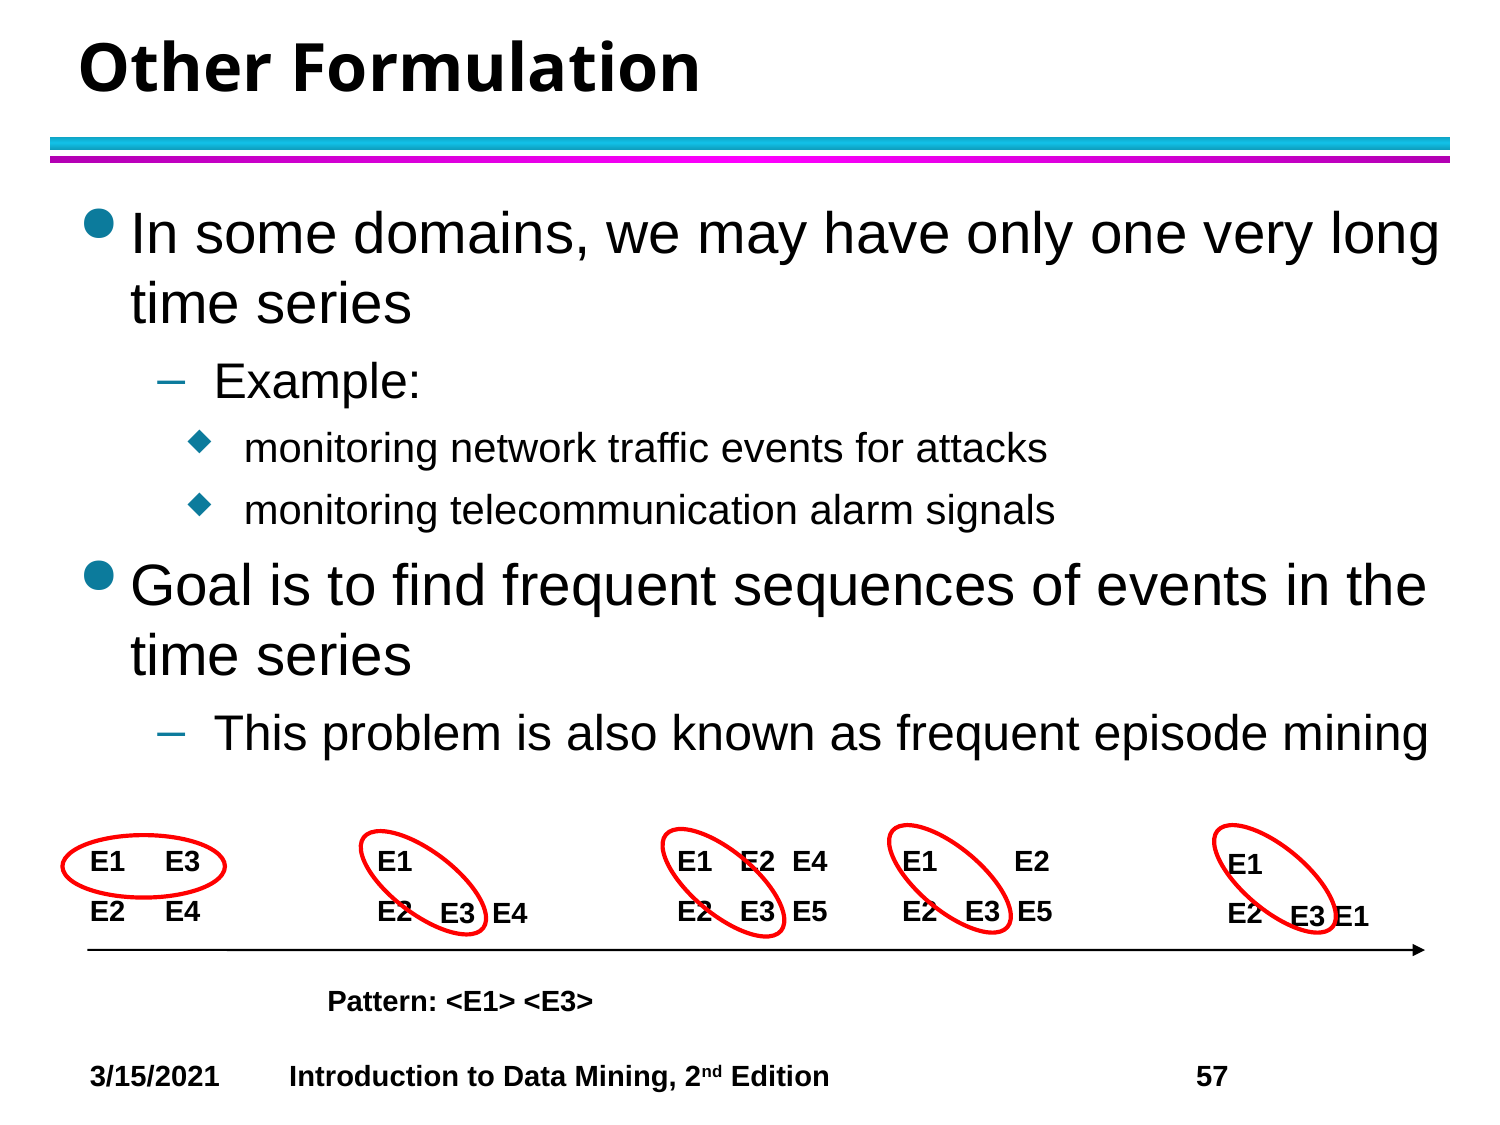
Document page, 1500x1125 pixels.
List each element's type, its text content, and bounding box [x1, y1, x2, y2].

text_box [662, 828, 785, 937]
text_box E3 E4 [164, 835, 225, 861]
text_box E1 E2 [404, 835, 438, 854]
text_box E2 E4 E3 E5 [724, 835, 863, 935]
text_box [360, 831, 487, 935]
text_box E3 E4 [425, 887, 550, 938]
text_box [889, 825, 1011, 933]
text_box Pattern: <E1> <E3> [312, 974, 713, 1025]
text_box E1 E2 [708, 835, 724, 844]
list In some domains, we may have only one very long time series Example: monitoring network traffic events for attacks monitoring telecommunication alarm signals Goal is to find frequent sequences of events in the time series This problem is also known as frequent episode mining [67, 187, 1463, 1038]
text_box [1214, 825, 1336, 933]
text_box E1 E2 [74, 835, 124, 849]
title Other Formulation [62, 24, 1421, 113]
text_box E3 E1 [1275, 889, 1400, 940]
text_box E1 E2 [1272, 837, 1288, 848]
text_box E3 E4 [149, 871, 225, 935]
text_box E1 E2 [662, 851, 724, 935]
text_box E2 E3 E5 [949, 835, 1113, 935]
text_box E1 E2 [74, 884, 149, 935]
text_box [87, 943, 1426, 957]
text_box E1 E2 [1212, 837, 1275, 937]
text_box [62, 835, 225, 898]
text_box E1 E2 [887, 835, 949, 935]
text_box E1 E2 [362, 859, 425, 935]
